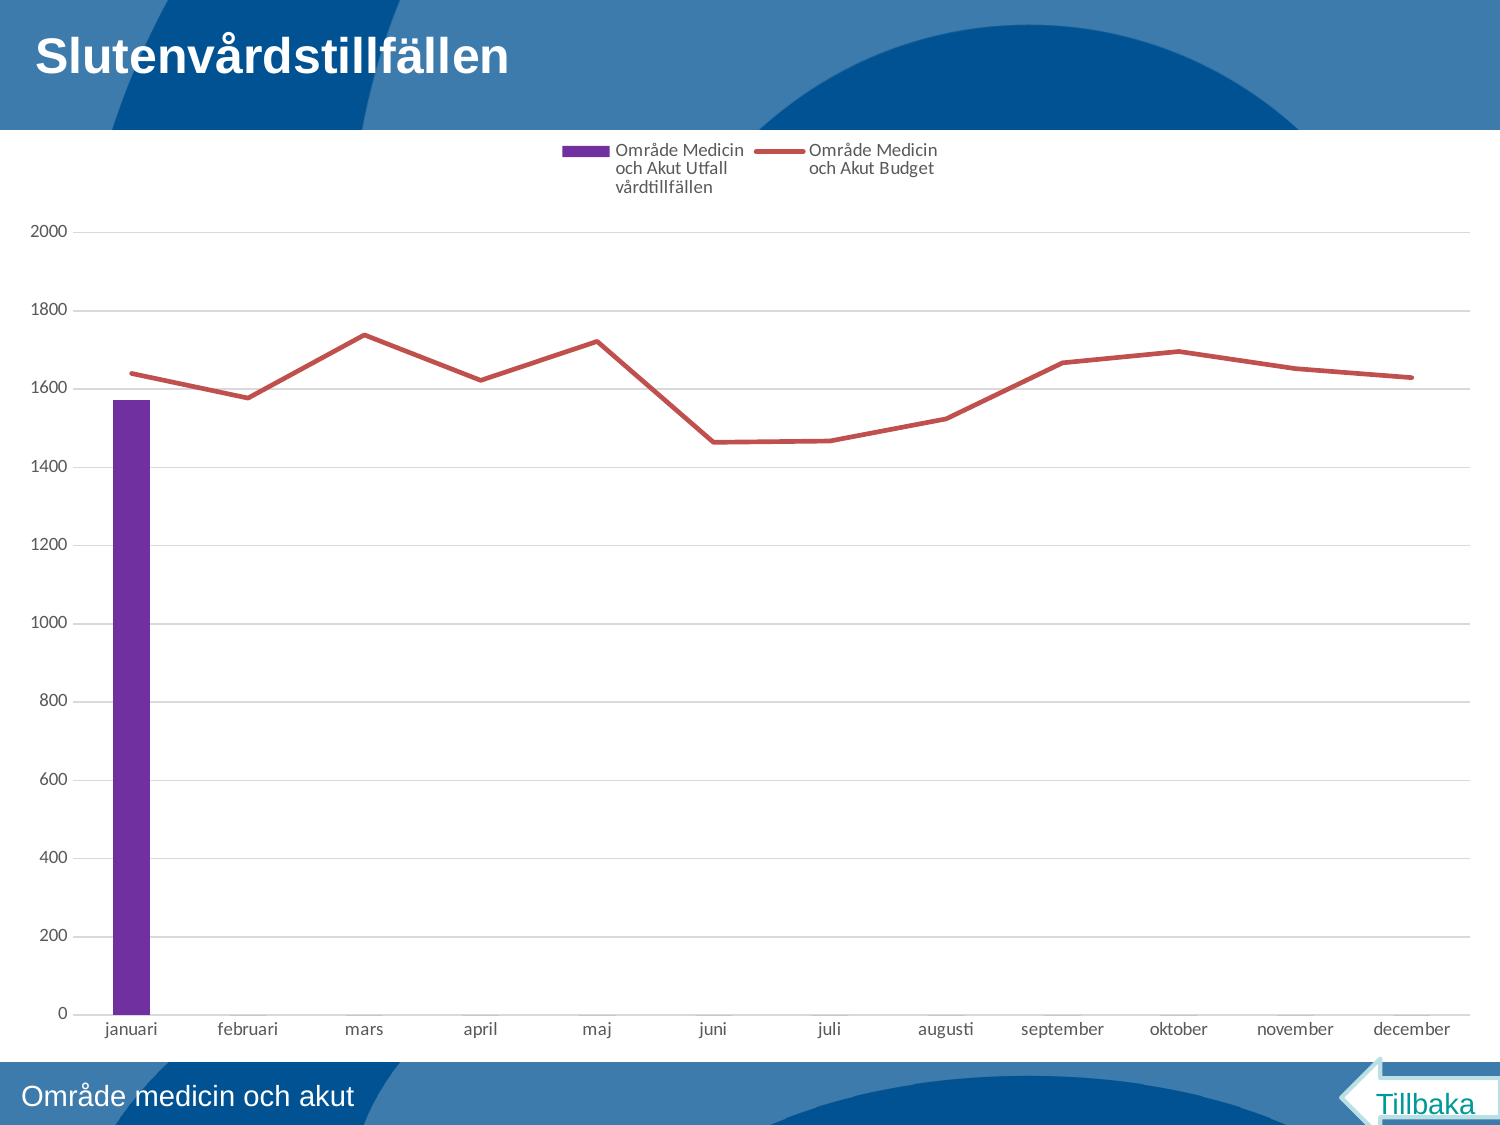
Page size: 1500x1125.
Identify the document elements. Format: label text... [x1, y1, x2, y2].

chart [0, 125, 1500, 1059]
picture [1383, 1120, 1500, 1125]
picture [1383, 1062, 1500, 1076]
picture [0, 0, 1500, 125]
picture [0, 1062, 1372, 1125]
text_box Tillbaka [1339, 1065, 1500, 1125]
title Slutenvårdstillfällen [35, 23, 1354, 106]
